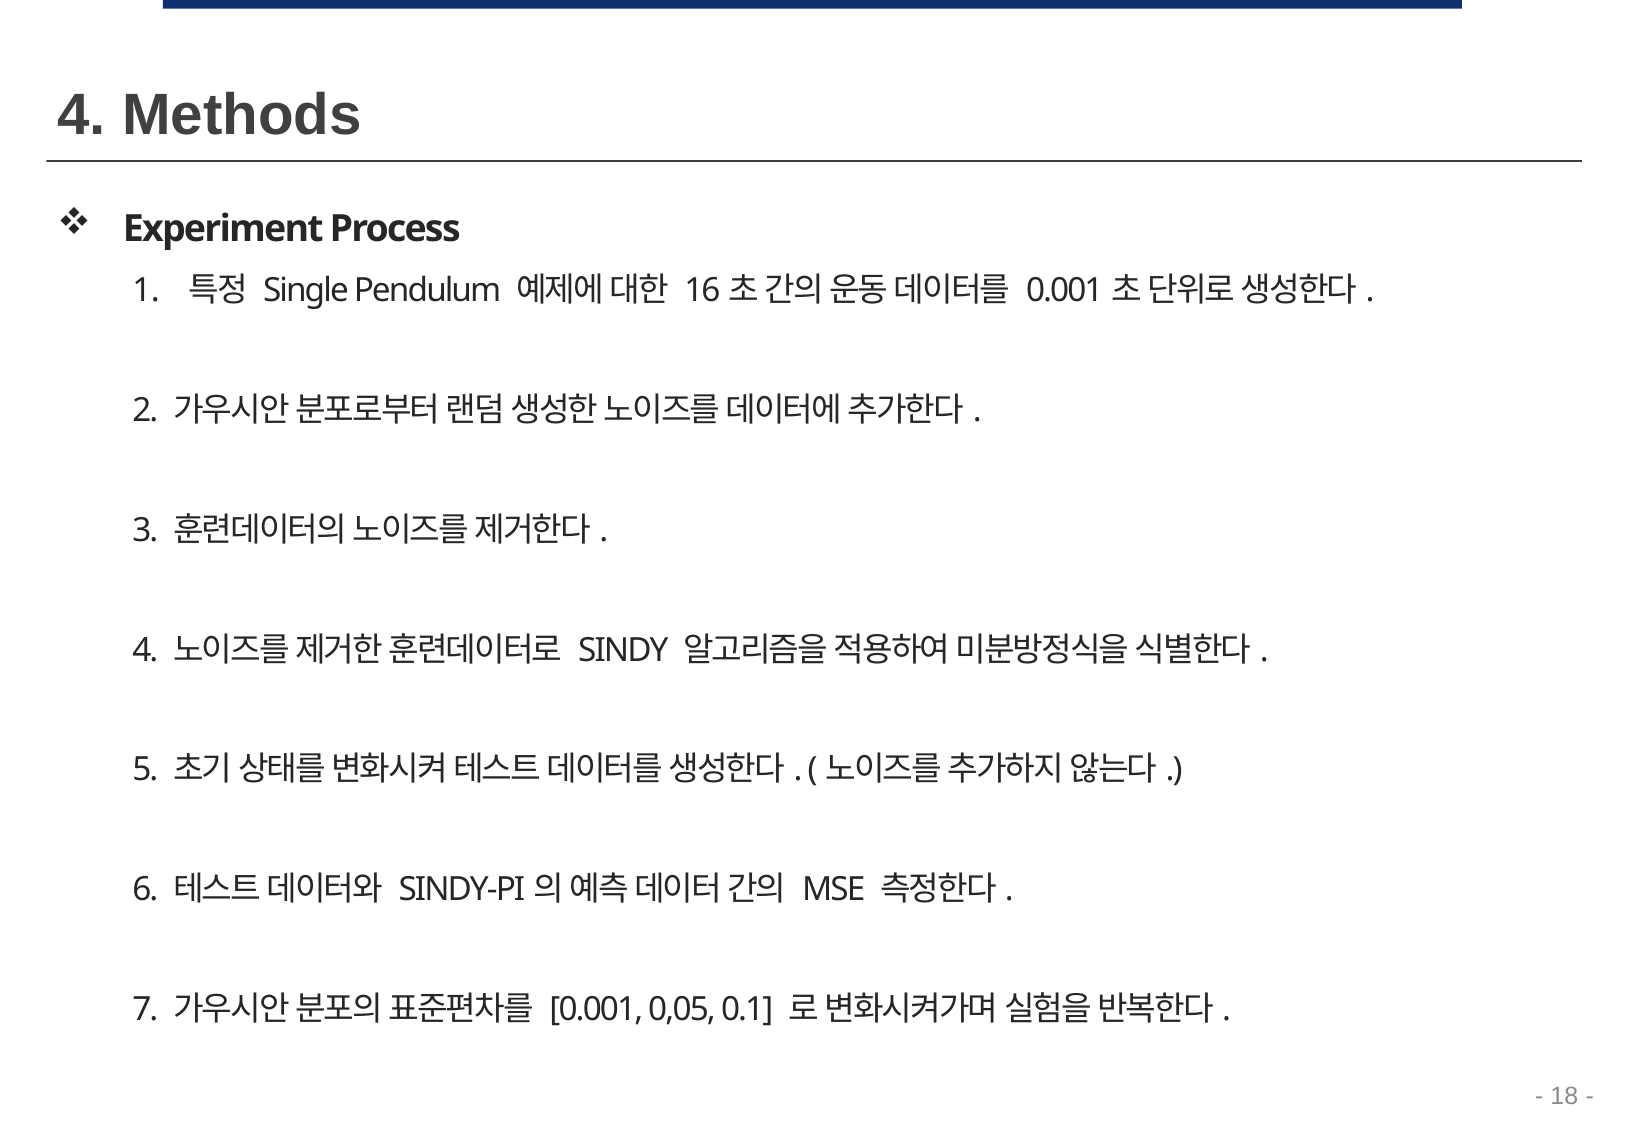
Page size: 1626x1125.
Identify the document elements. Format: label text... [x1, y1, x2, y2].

text_box 4. Methods [42, 68, 1583, 154]
text_box Experiment Process 특정 Single Pendulum 예제에 대한 16초 간의 운동 데이터를 0.001초 단위로 생성한다. 2. 가우시안 분포로부터 랜덤 생성한 노이즈를 데이터에 추가한다. 3. 훈련데이터의 노이즈를 제거한다. 4. 노이즈를 제거한 훈련데이터로 SINDY 알고리즘을 적용하여 미분방정식을 식별한다. 5. 초기 상태를 변화시켜 테스트 데이터를 생성한다. (노이즈를 추가하지 않는다.) 6. 테스트 데이터와 SINDY-PI의 예측 데이터 간의 MSE 측정한다. 7. 가우시안 분포의 표준편차를 [0.001, 0,05, 0.1] 로 변화시켜가며 실험을 반복한다. [42, 173, 1583, 1035]
slide_number - 18 - [1243, 1064, 1609, 1125]
